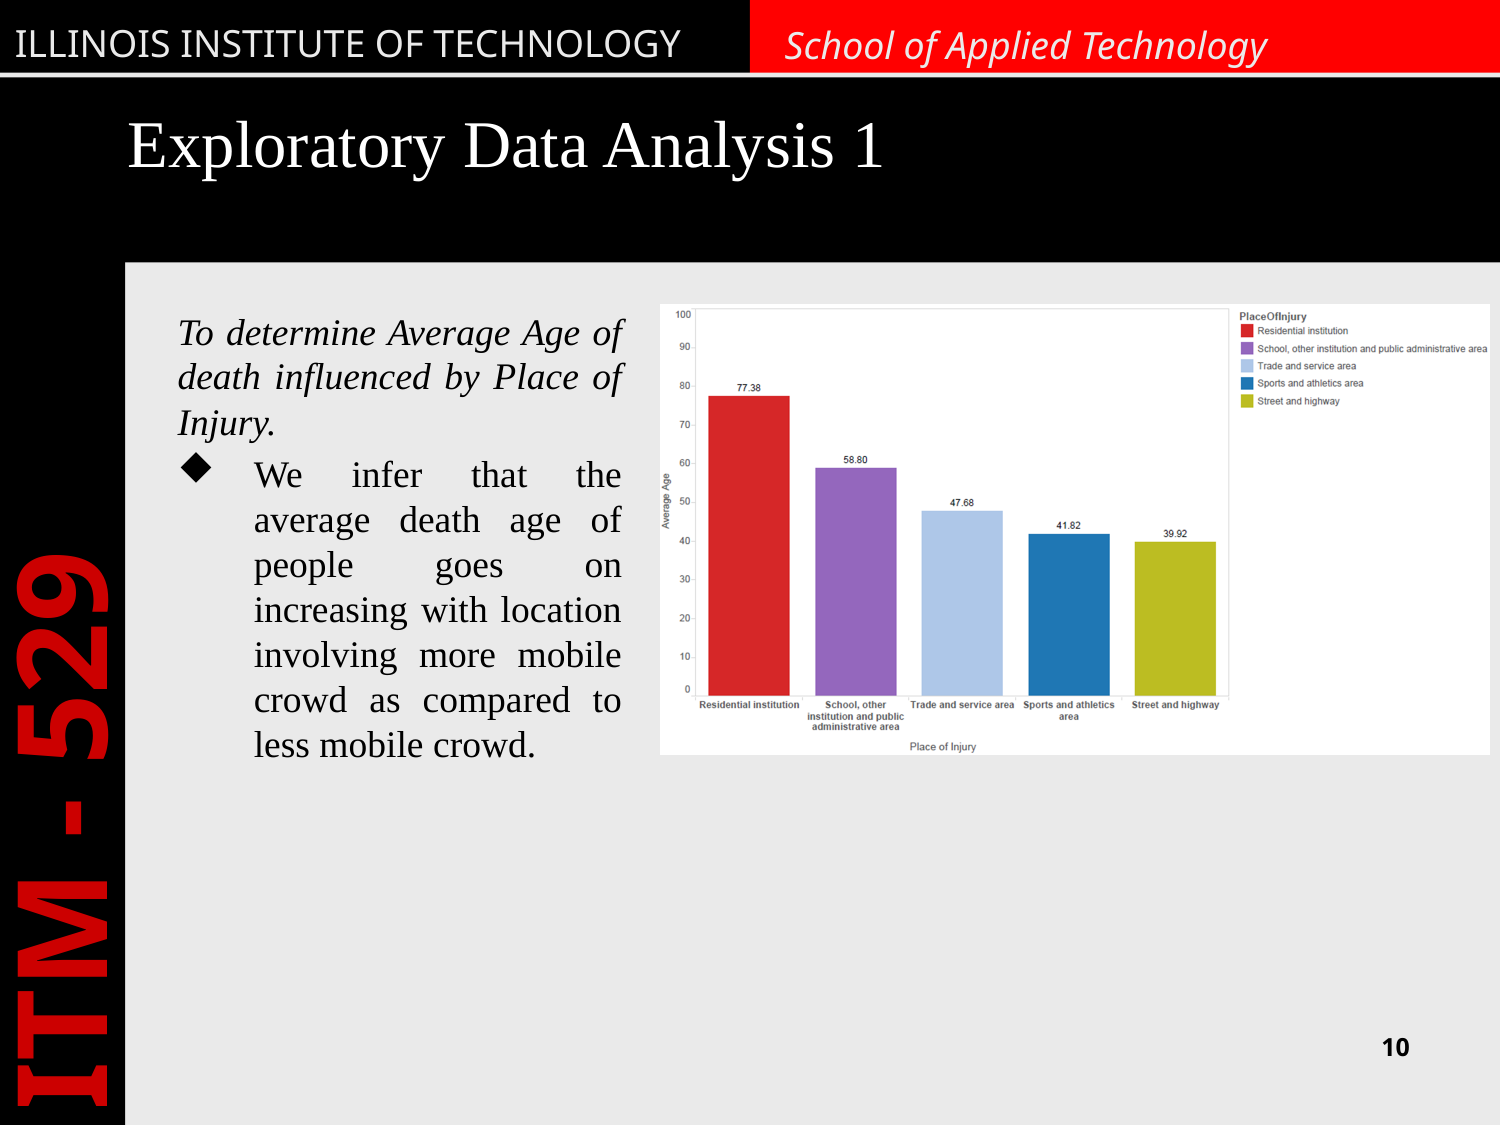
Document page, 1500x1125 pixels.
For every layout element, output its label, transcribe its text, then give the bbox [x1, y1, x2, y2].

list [659, 304, 1491, 755]
slide_number 10 [1074, 1024, 1426, 1103]
list To determine Average Age of death influenced by Place of Injury. We infer that the average death age of people goes on increasing with location involving more mobile crowd as compared to less mobile crowd. [162, 299, 638, 951]
title Exploratory Data Analysis 1 [112, 87, 1500, 276]
